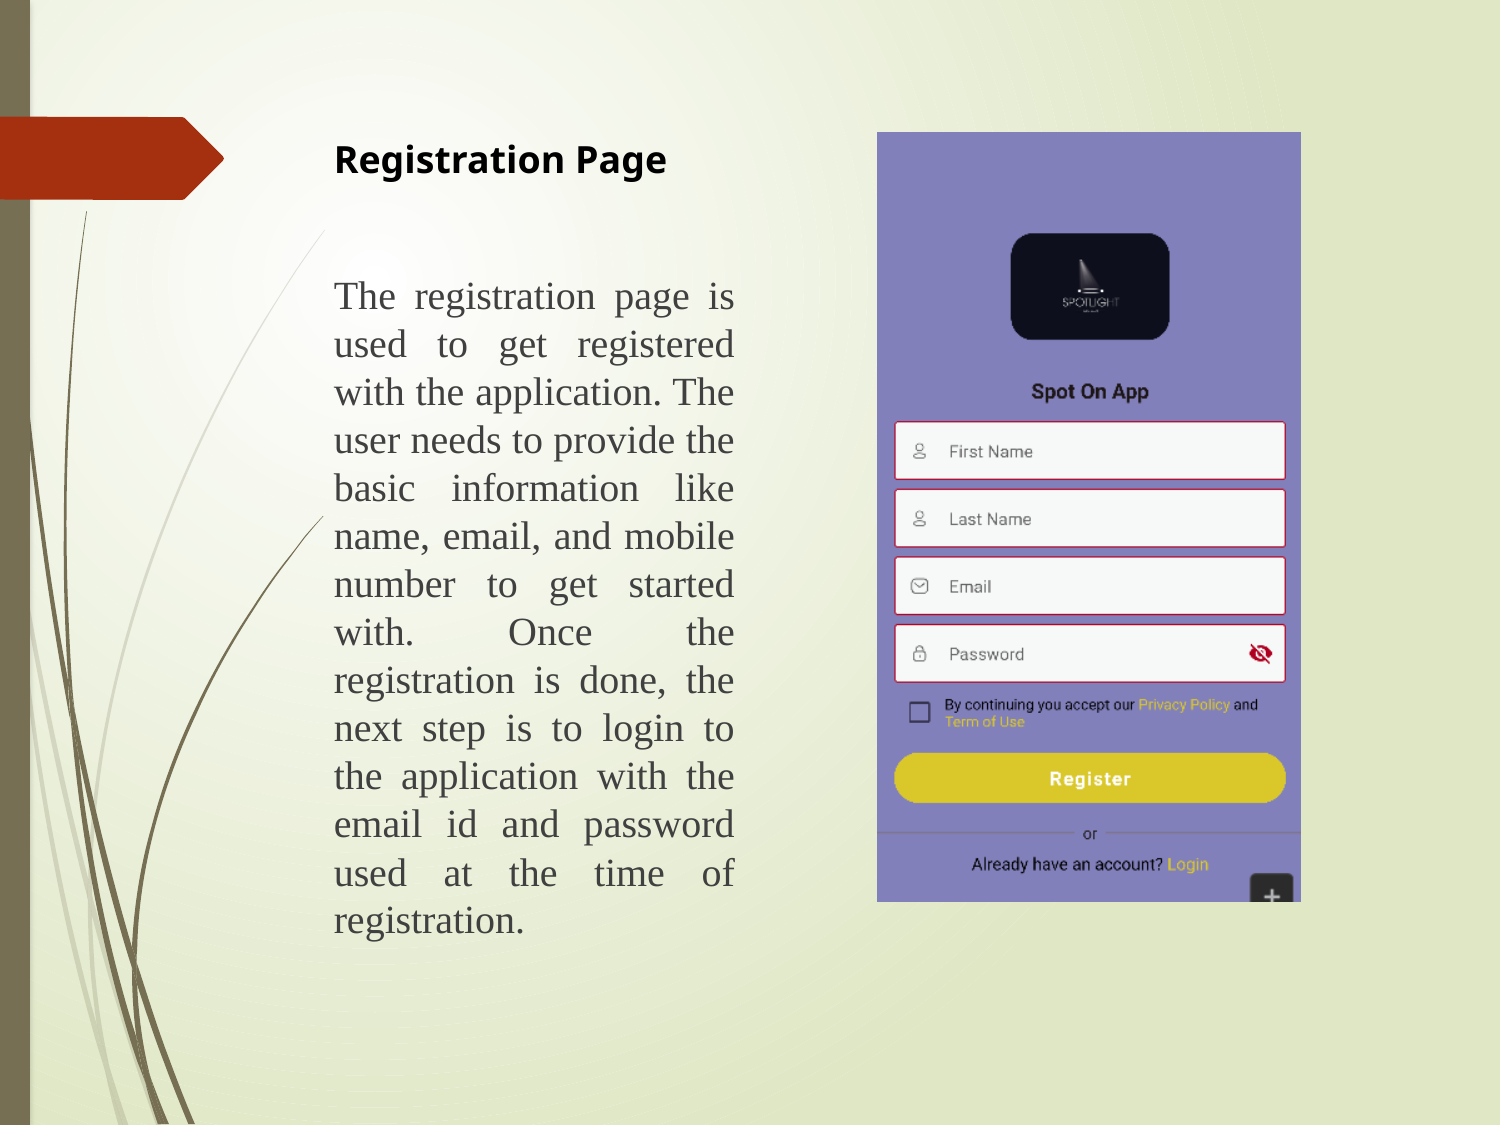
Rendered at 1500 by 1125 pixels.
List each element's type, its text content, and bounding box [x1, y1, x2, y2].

title Registration Page [318, 73, 750, 234]
list The registration page is used to get registered with the application. The user needs to provide the basic information like name, email, and mobile number to get started with. Once the registration is done, the next step is to login to the application with the email id and password used at the time of registration. [318, 262, 750, 962]
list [876, 132, 1302, 902]
